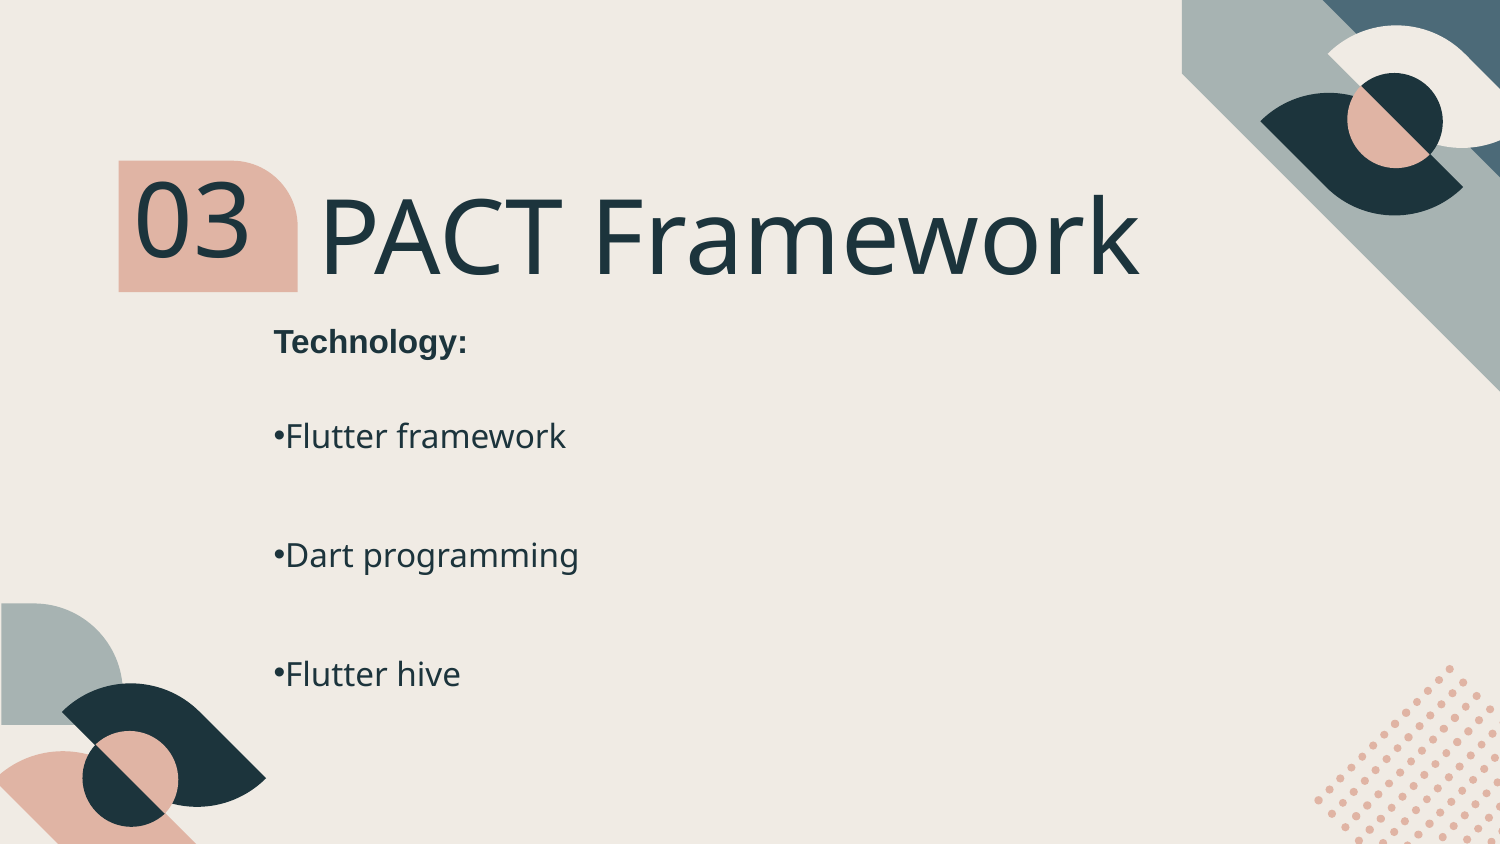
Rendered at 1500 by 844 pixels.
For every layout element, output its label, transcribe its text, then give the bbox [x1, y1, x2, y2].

list 03 [118, 159, 303, 267]
text_box [116, 158, 300, 295]
list Technology: Flutter framework Dart programming Flutter hive [258, 317, 1388, 844]
title PACT Framework [302, 173, 1432, 305]
